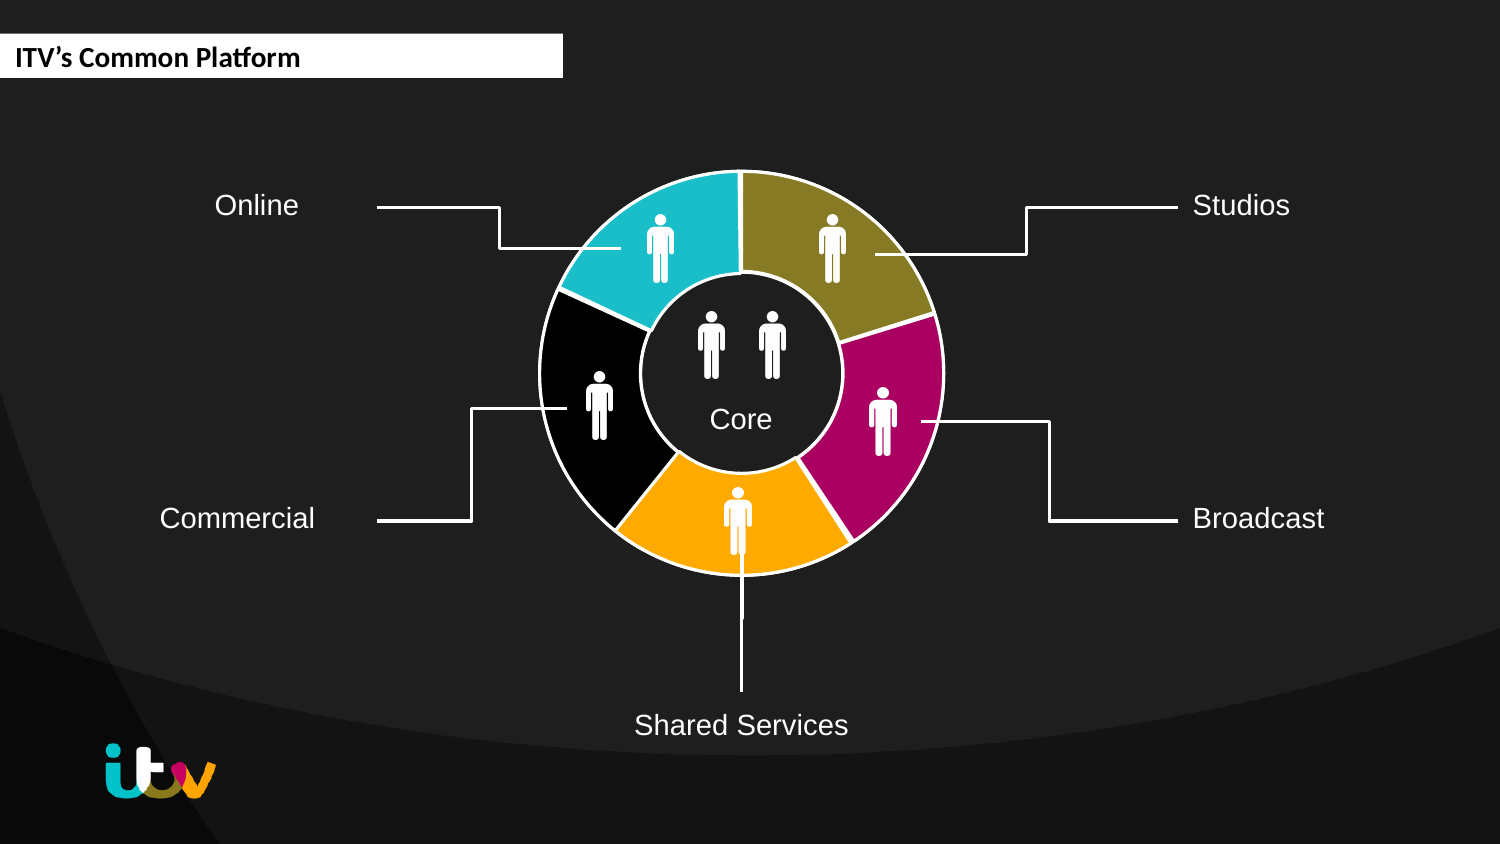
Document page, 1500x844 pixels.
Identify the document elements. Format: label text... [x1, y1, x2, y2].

text_box Core [680, 385, 803, 459]
text_box [558, 171, 741, 331]
picture [0, 0, 1500, 844]
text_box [377, 207, 622, 249]
text_box [798, 314, 944, 542]
text_box Shared Services [561, 691, 922, 765]
text_box [539, 289, 678, 531]
text_box Broadcast [1177, 484, 1356, 558]
text_box Studios [1177, 171, 1356, 245]
text_box [615, 451, 851, 576]
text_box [377, 408, 567, 522]
text_box Commercial [144, 484, 378, 558]
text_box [920, 421, 1178, 522]
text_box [874, 207, 1178, 255]
text_box Online [199, 171, 378, 245]
text_box [741, 171, 935, 343]
